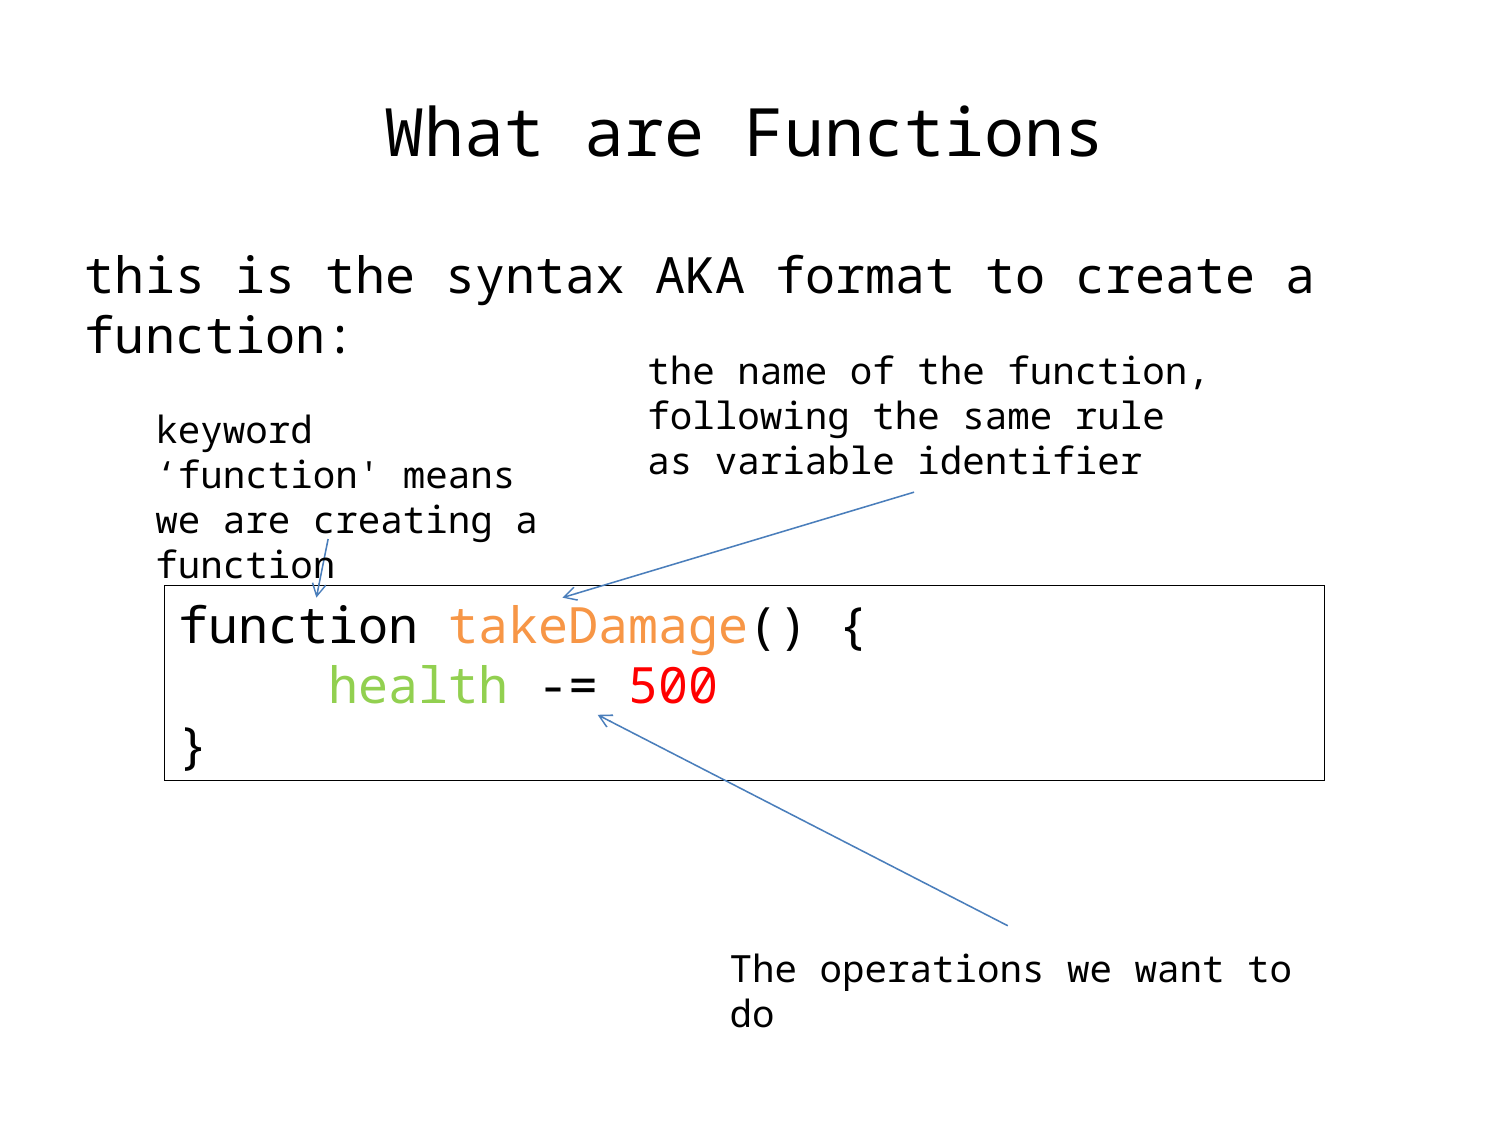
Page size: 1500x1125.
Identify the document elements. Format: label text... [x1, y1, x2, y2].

text_box the name of the function, following the same rule as variable identifier [632, 372, 1243, 490]
text_box What are Functions [70, 81, 1418, 177]
text_box The operations we want to do [714, 937, 1325, 1043]
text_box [597, 714, 1008, 926]
text_box function takeDamage() { health -= 500 } [164, 585, 1325, 781]
text_box this is the syntax AKA format to create a function: [70, 236, 1418, 372]
text_box keyword ‘function' means we are creating a function [140, 398, 575, 594]
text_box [292, 562, 352, 575]
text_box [562, 491, 915, 598]
